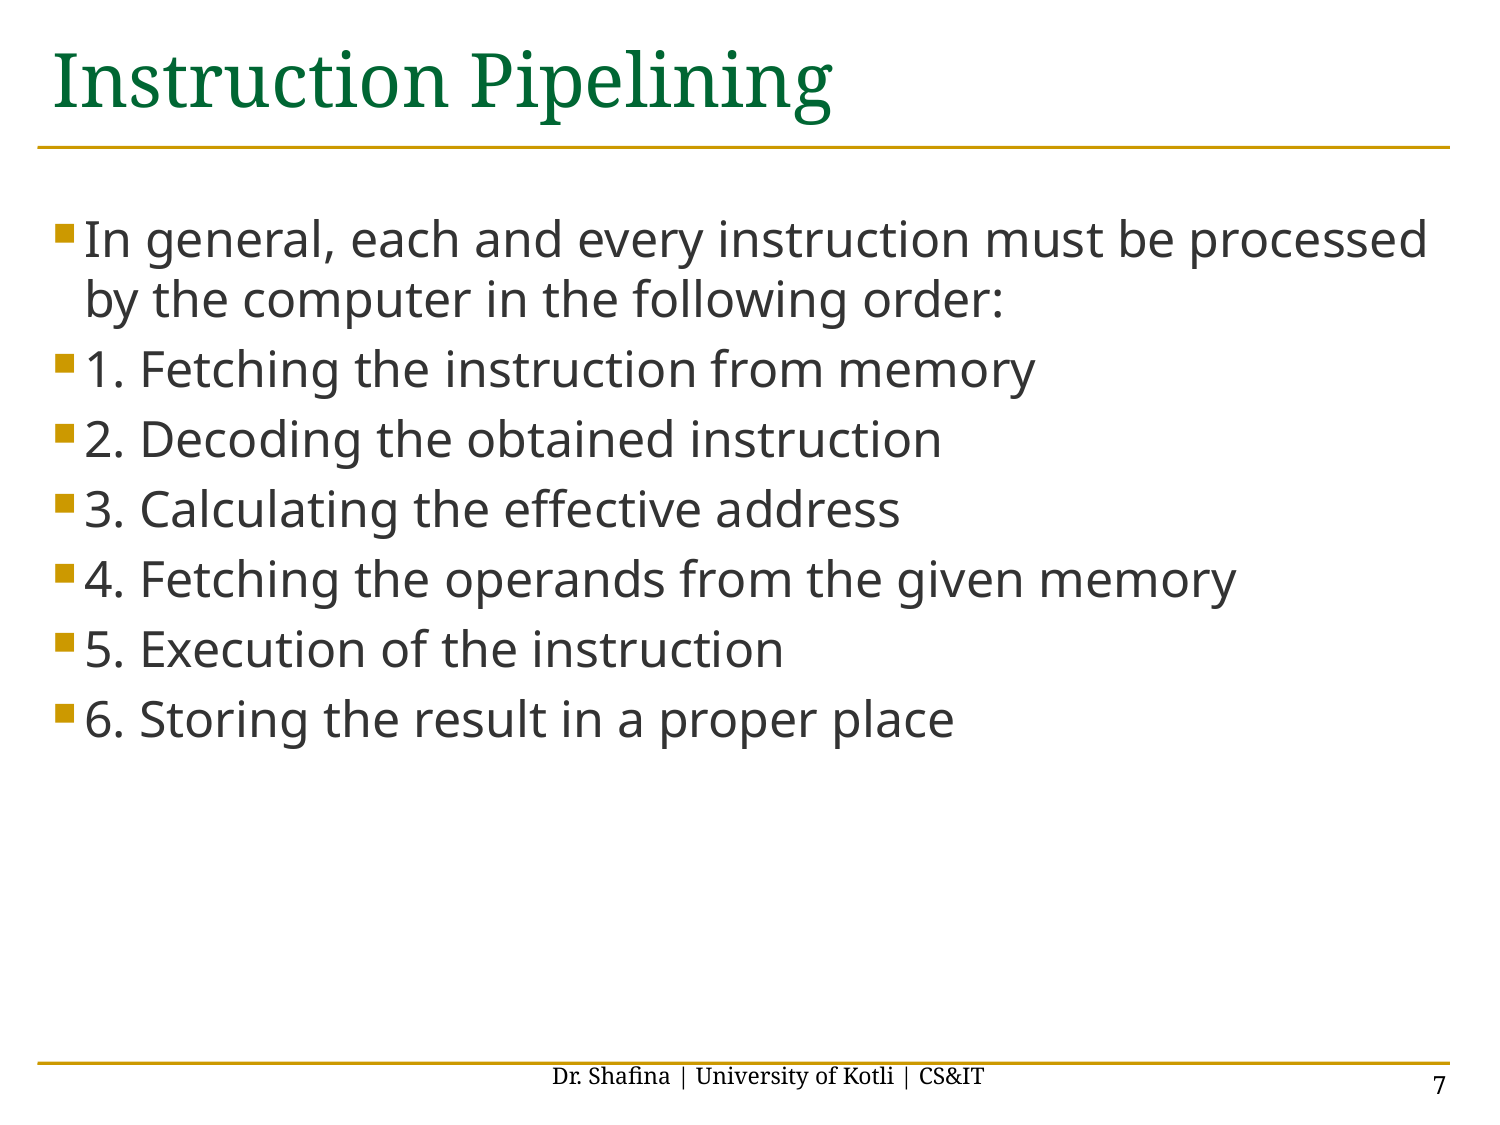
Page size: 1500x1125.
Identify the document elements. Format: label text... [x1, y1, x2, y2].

list In general, each and every instruction must be processed by the computer in the following order: 1. Fetching the instruction from memory 2. Decoding the obtained instruction 3. Calculating the effective address 4. Fetching the operands from the given memory 5. Execution of the instruction 6. Storing the result in a proper place [37, 200, 1450, 1007]
footer Dr. Shafina | University of Kotli | CS&IT [512, 1024, 1026, 1101]
title Instruction Pipelining [37, 24, 1450, 200]
slide_number 7 [1111, 1036, 1462, 1112]
